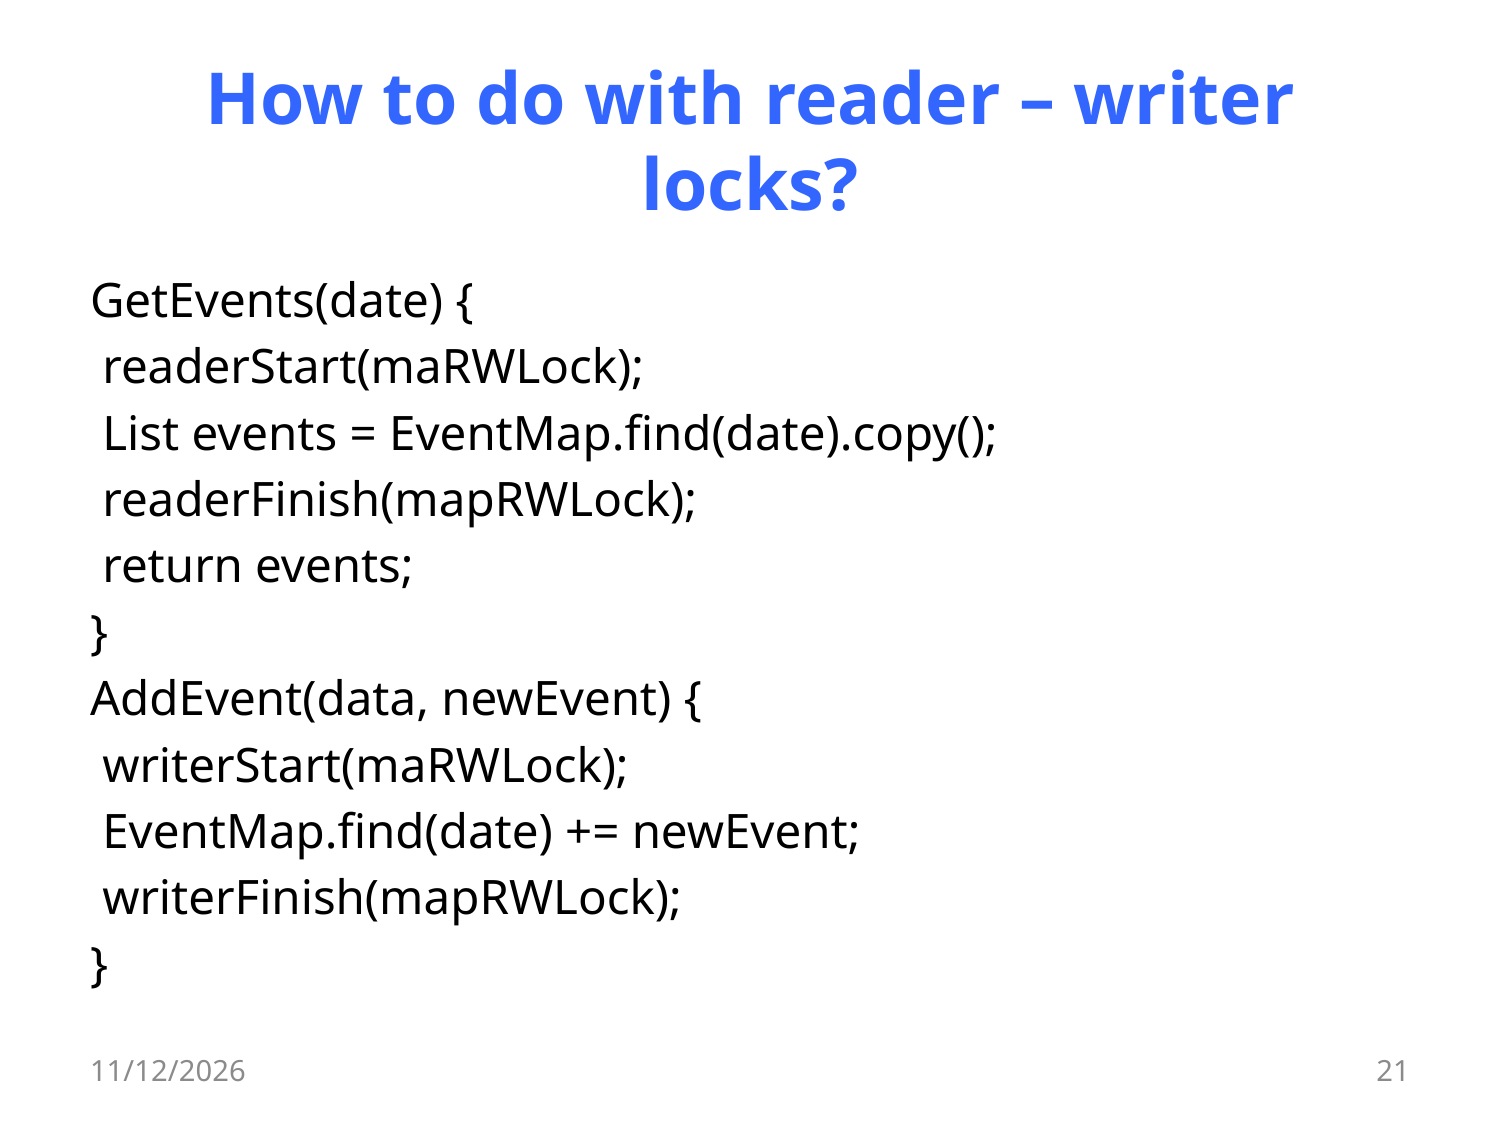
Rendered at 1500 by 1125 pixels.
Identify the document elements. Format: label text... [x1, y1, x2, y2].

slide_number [75, 1042, 425, 1103]
title How to do with reader – writer locks? [75, 45, 1425, 233]
slide_number 21 [1074, 1042, 1425, 1103]
list GetEvents(date) { readerStart(maRWLock); List events = EventMap.find(date).copy(); readerFinish(mapRWLock); return events; } AddEvent(data, newEvent) { writerStart(maRWLock); EventMap.find(date) += newEvent; writerFinish(mapRWLock); } [75, 262, 1425, 1005]
